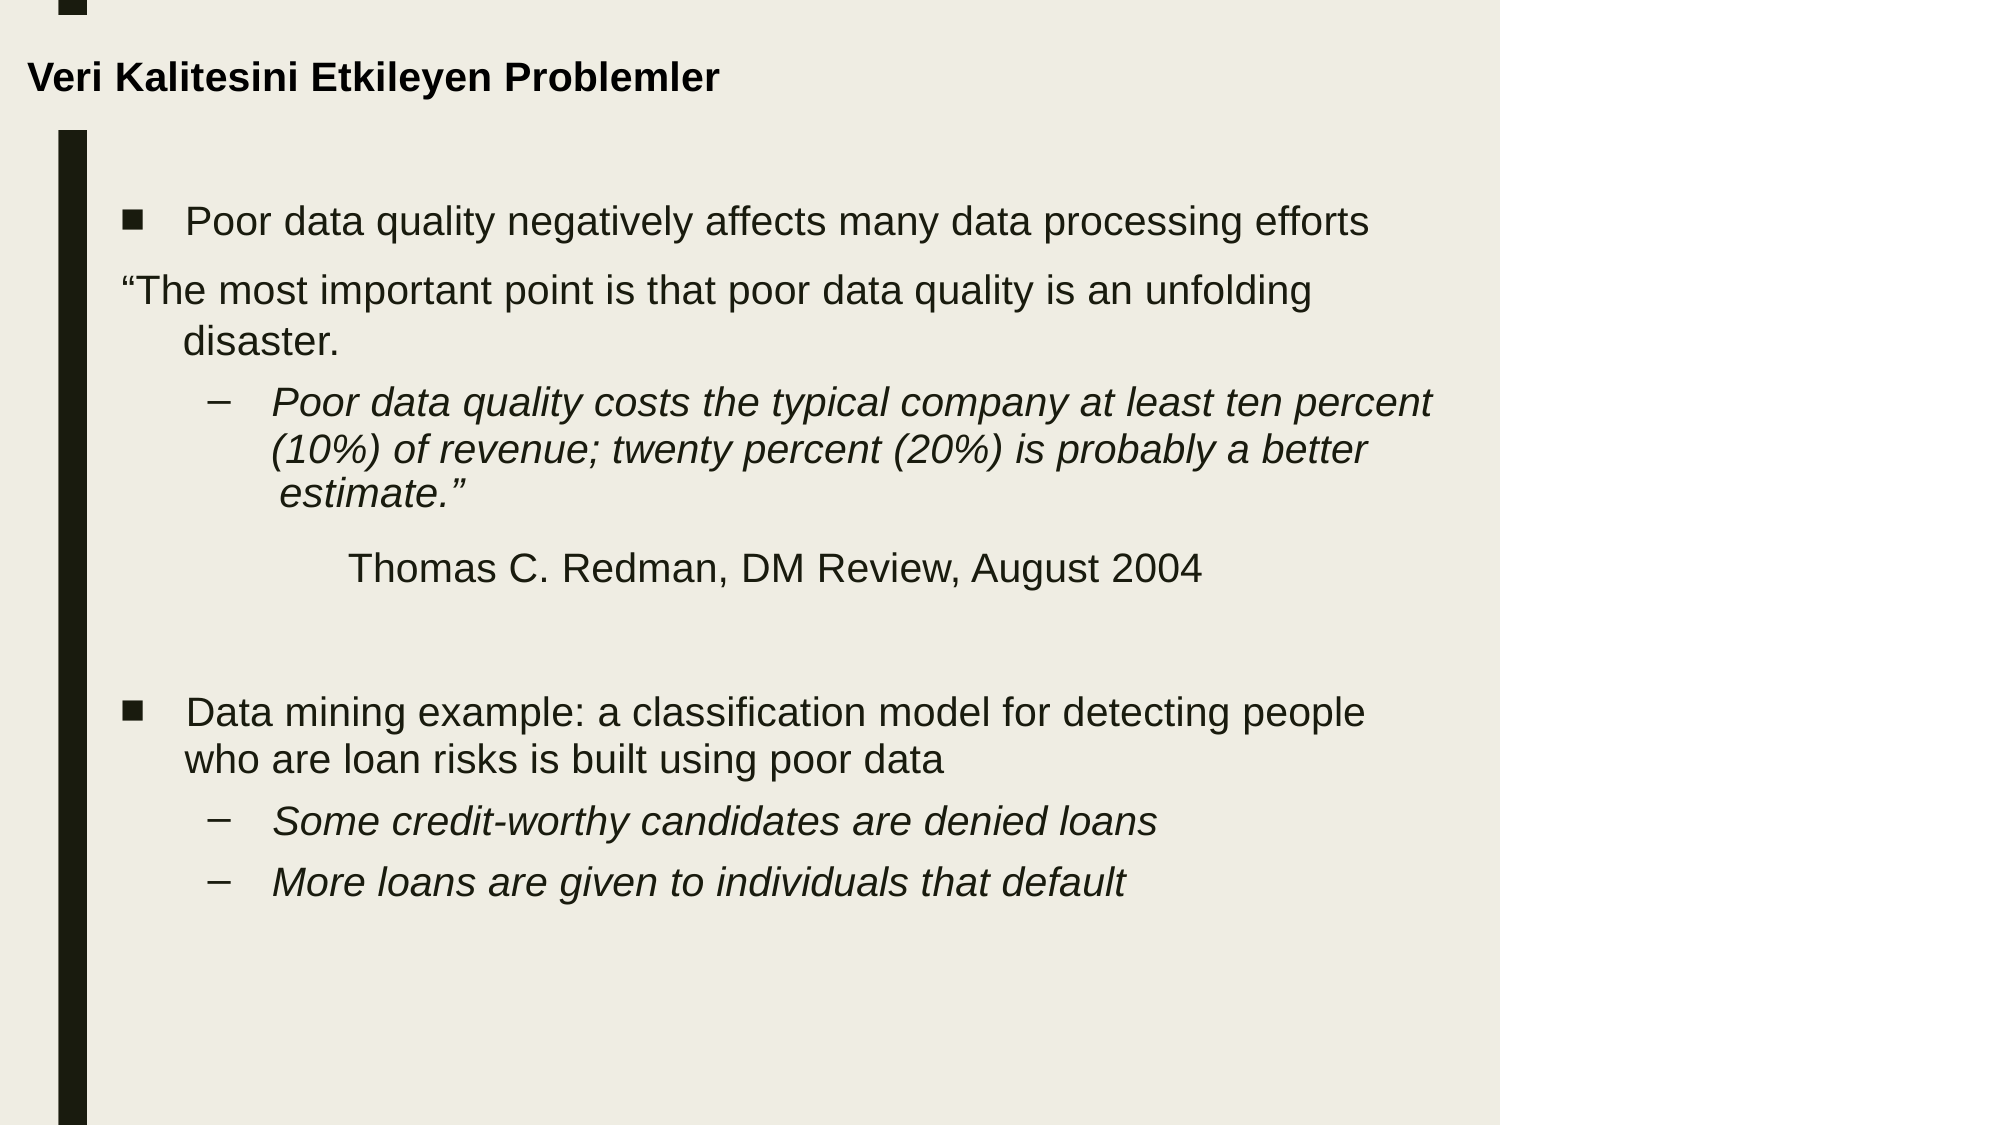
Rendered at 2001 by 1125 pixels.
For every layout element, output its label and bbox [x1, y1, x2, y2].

text_box [0, 0, 1500, 1125]
